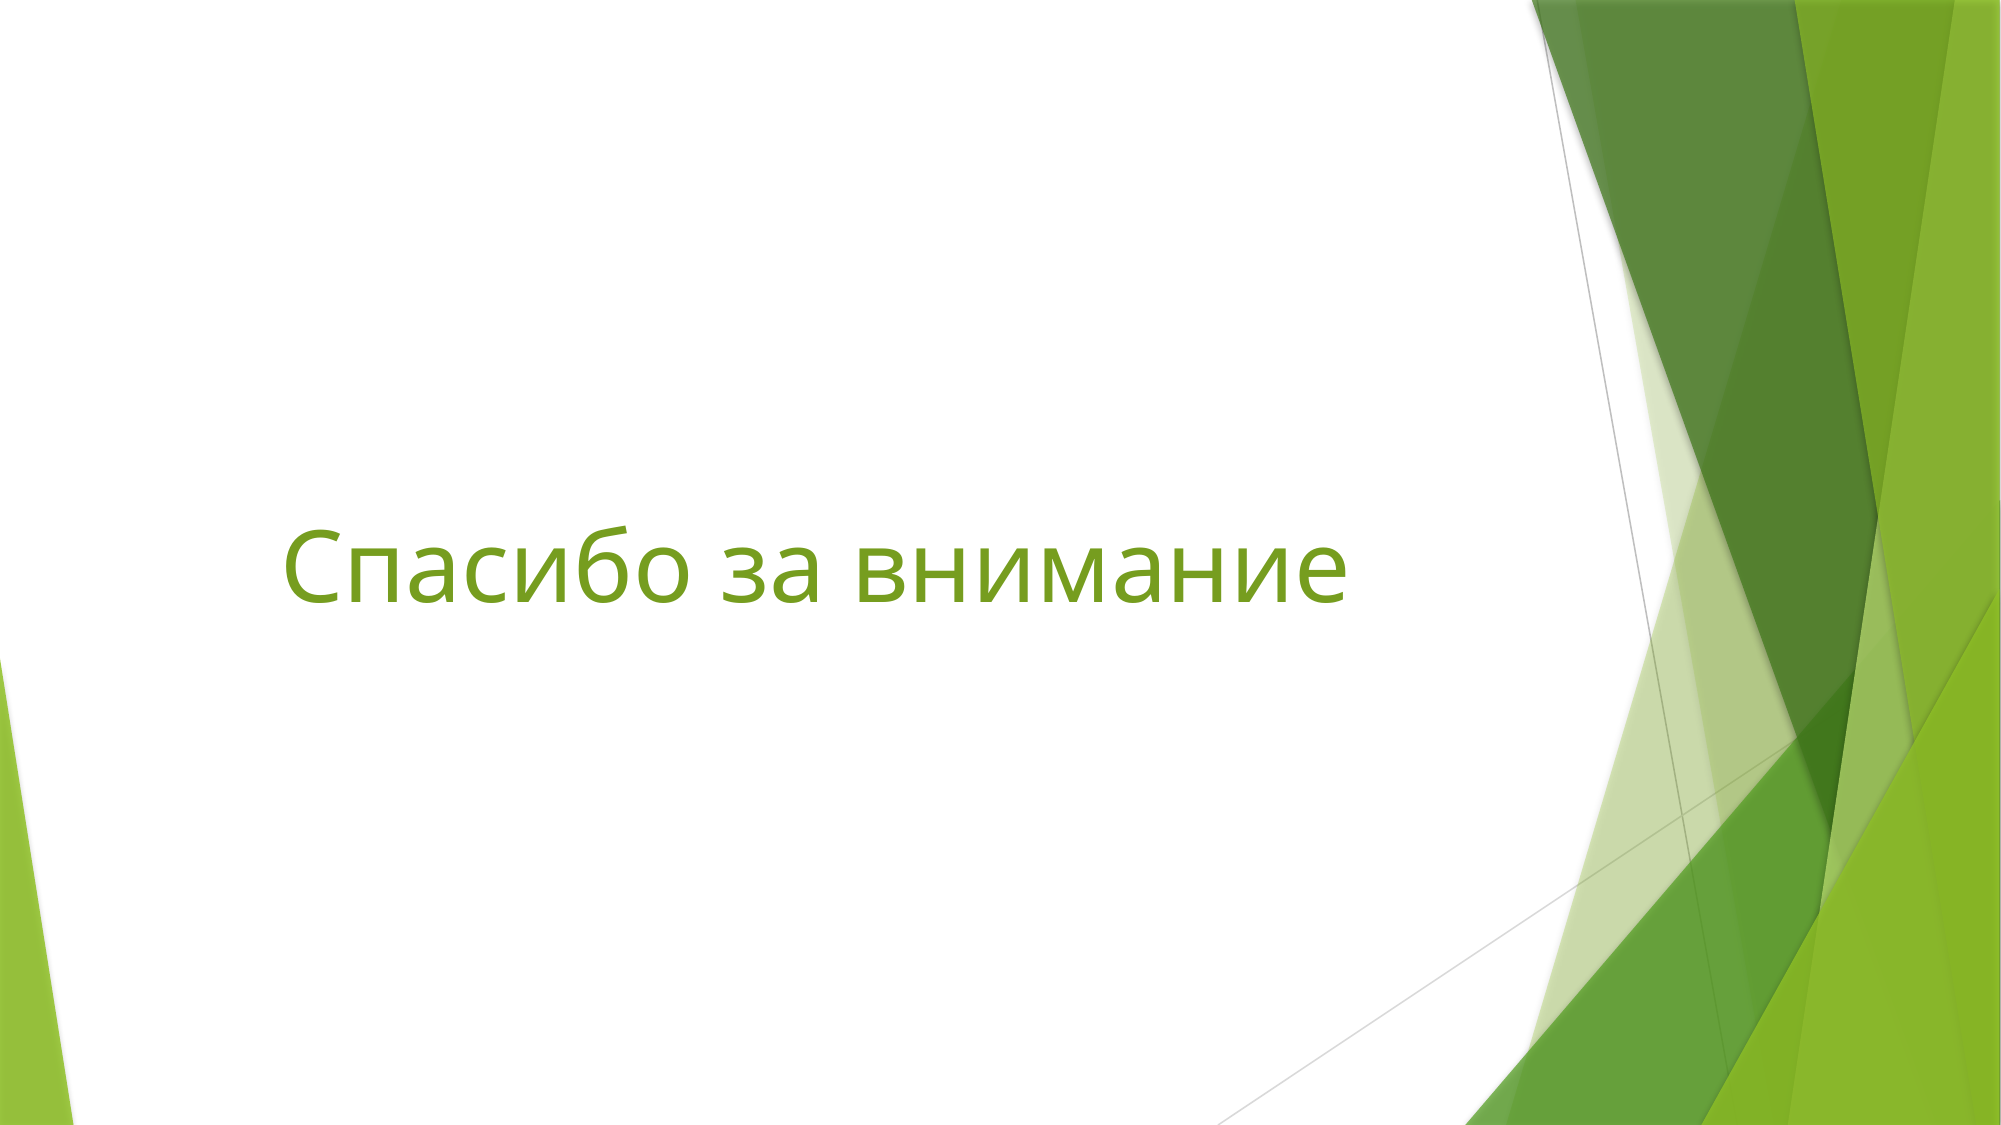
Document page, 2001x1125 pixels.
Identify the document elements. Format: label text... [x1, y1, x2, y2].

list Спасибо за внимание [111, 354, 1522, 992]
